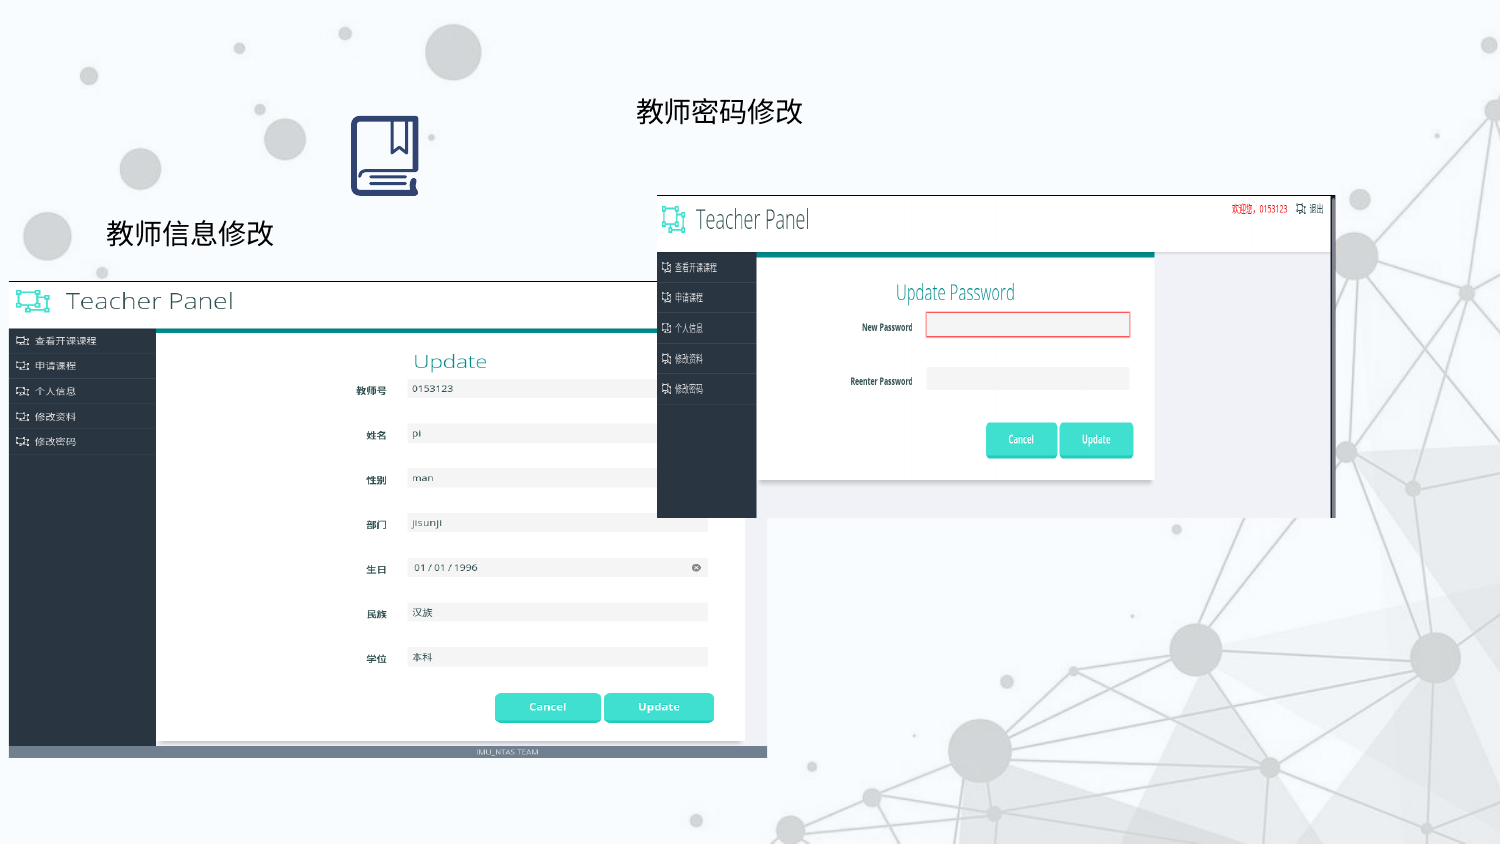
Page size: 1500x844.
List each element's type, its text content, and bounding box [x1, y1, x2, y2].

picture [8, 195, 1336, 758]
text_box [350, 115, 419, 196]
text_box 教师密码修改 [621, 87, 996, 136]
text_box 教师信息修改 [92, 209, 317, 258]
